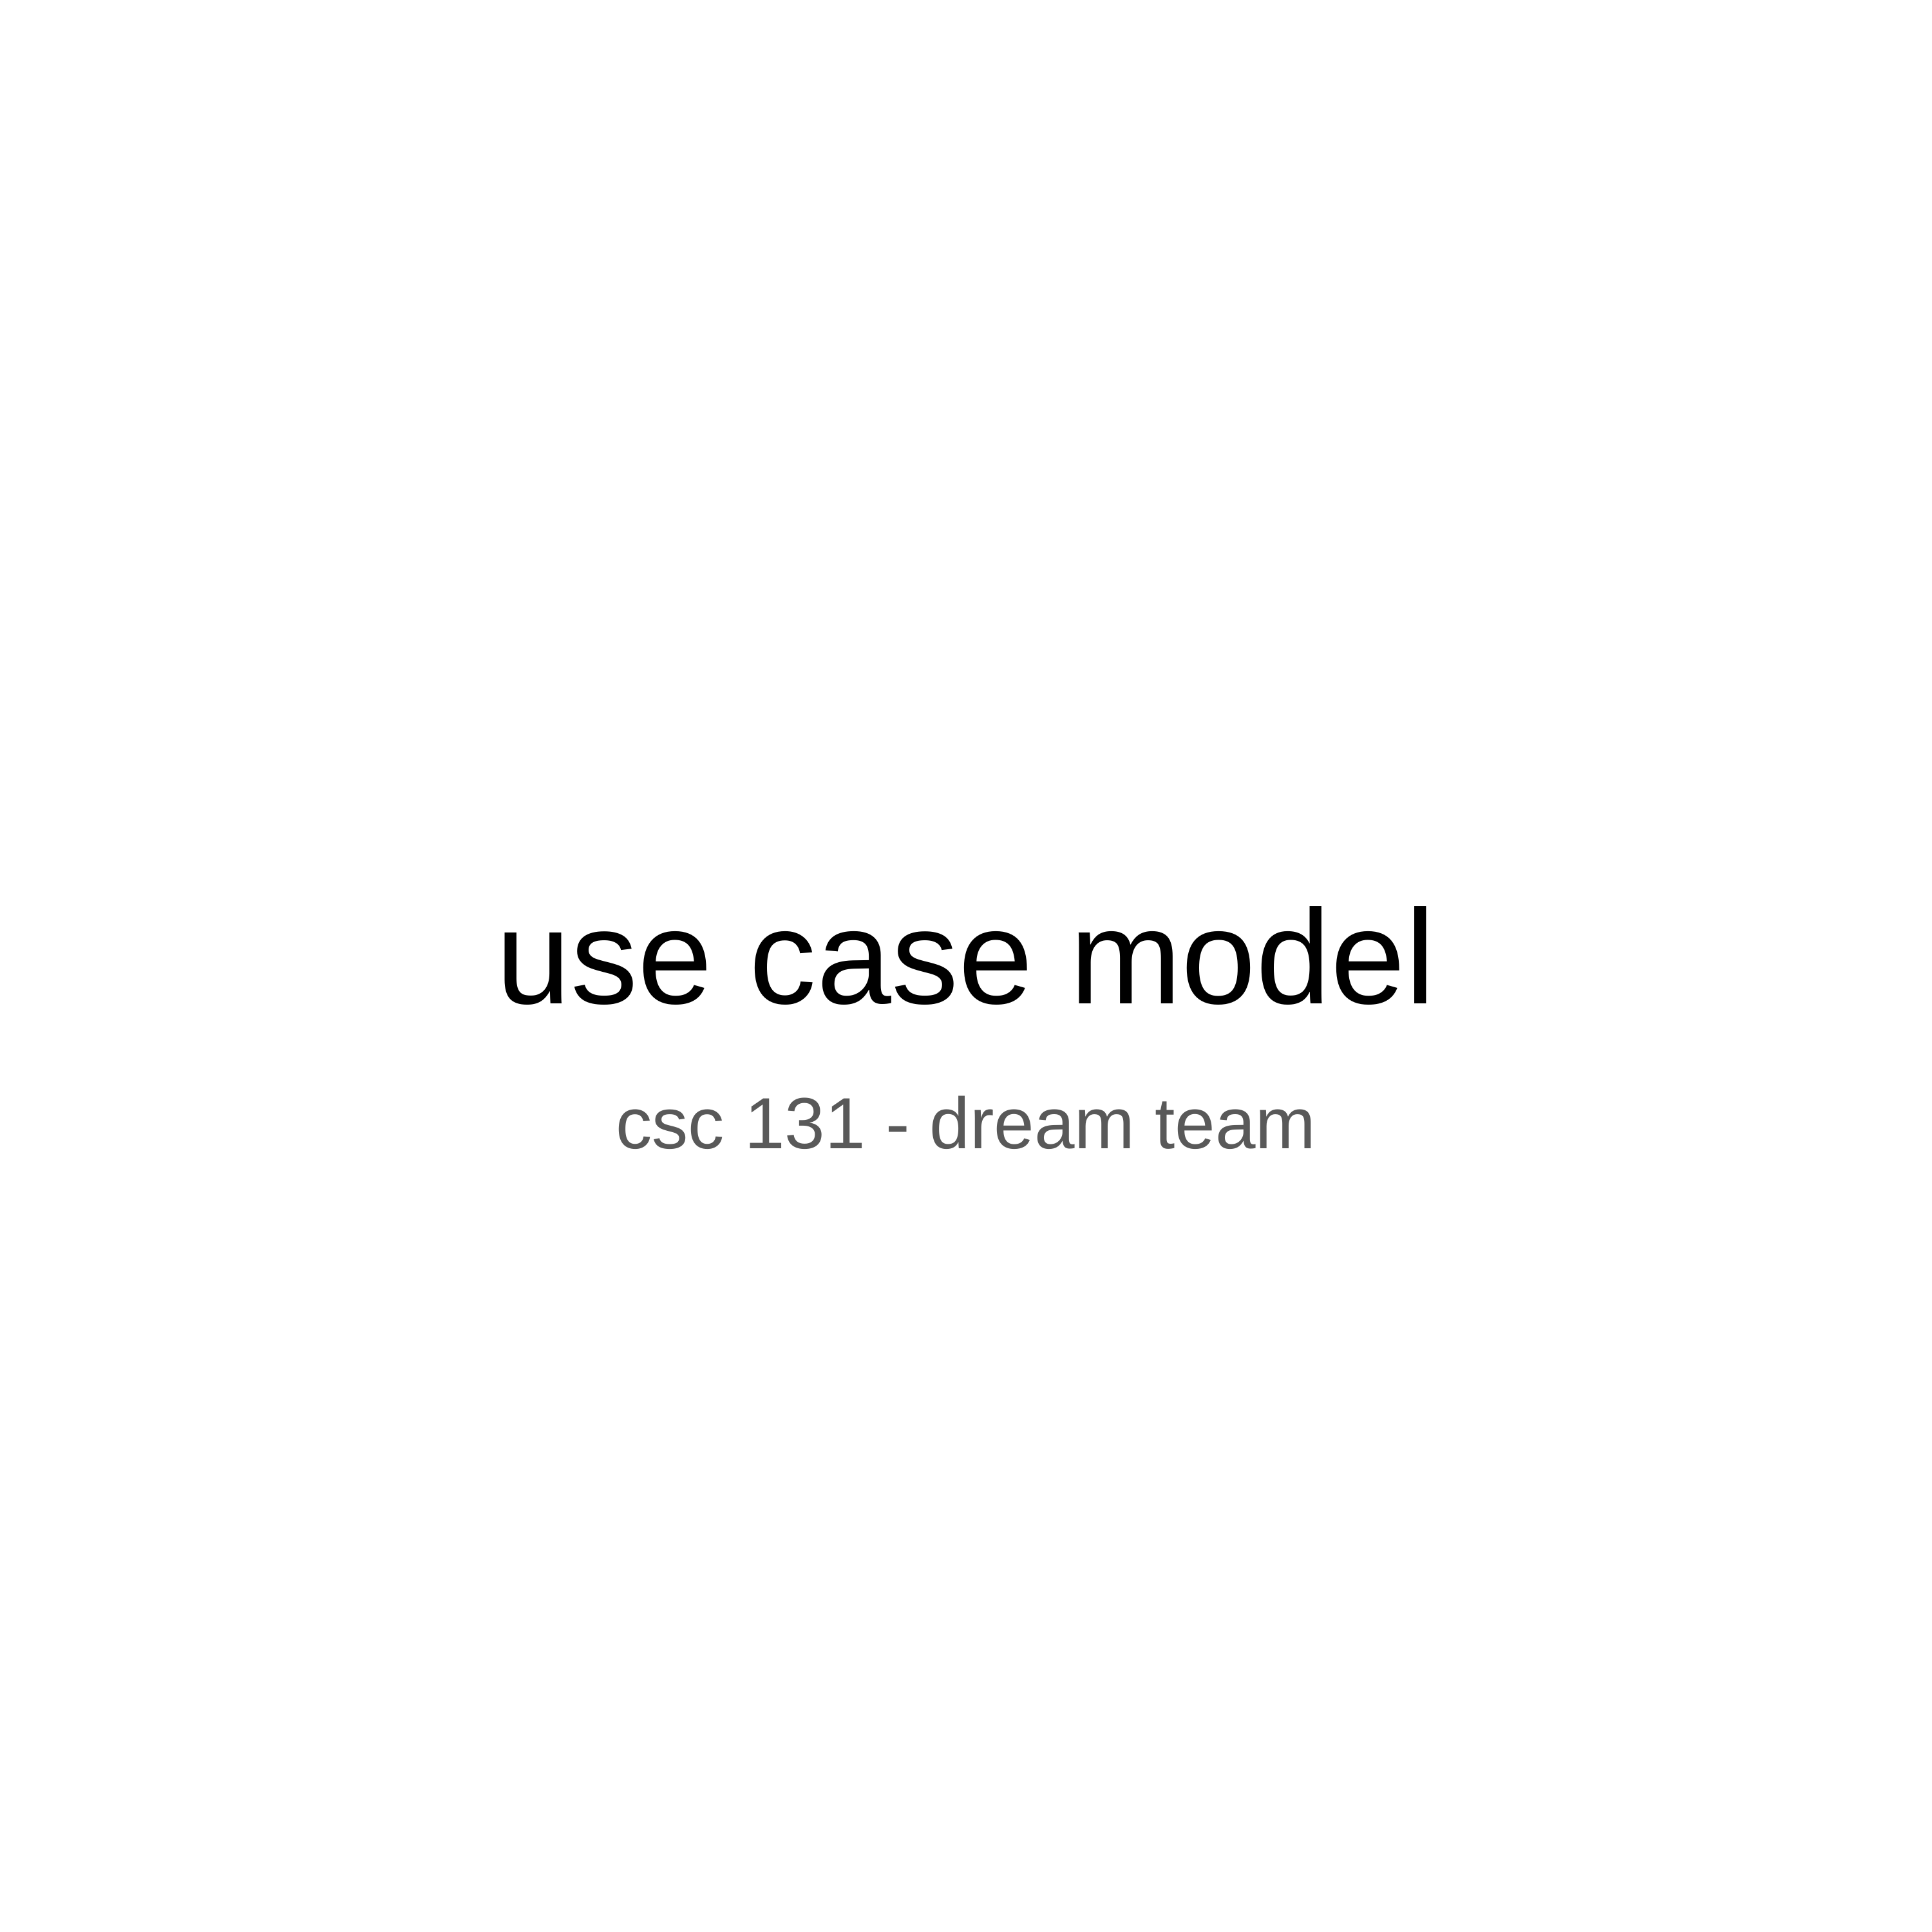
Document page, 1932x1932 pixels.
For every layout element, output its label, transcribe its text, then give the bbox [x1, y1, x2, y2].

title use case model [66, 279, 1866, 1051]
subtitle csc 131 - dream team [66, 1065, 1866, 1363]
